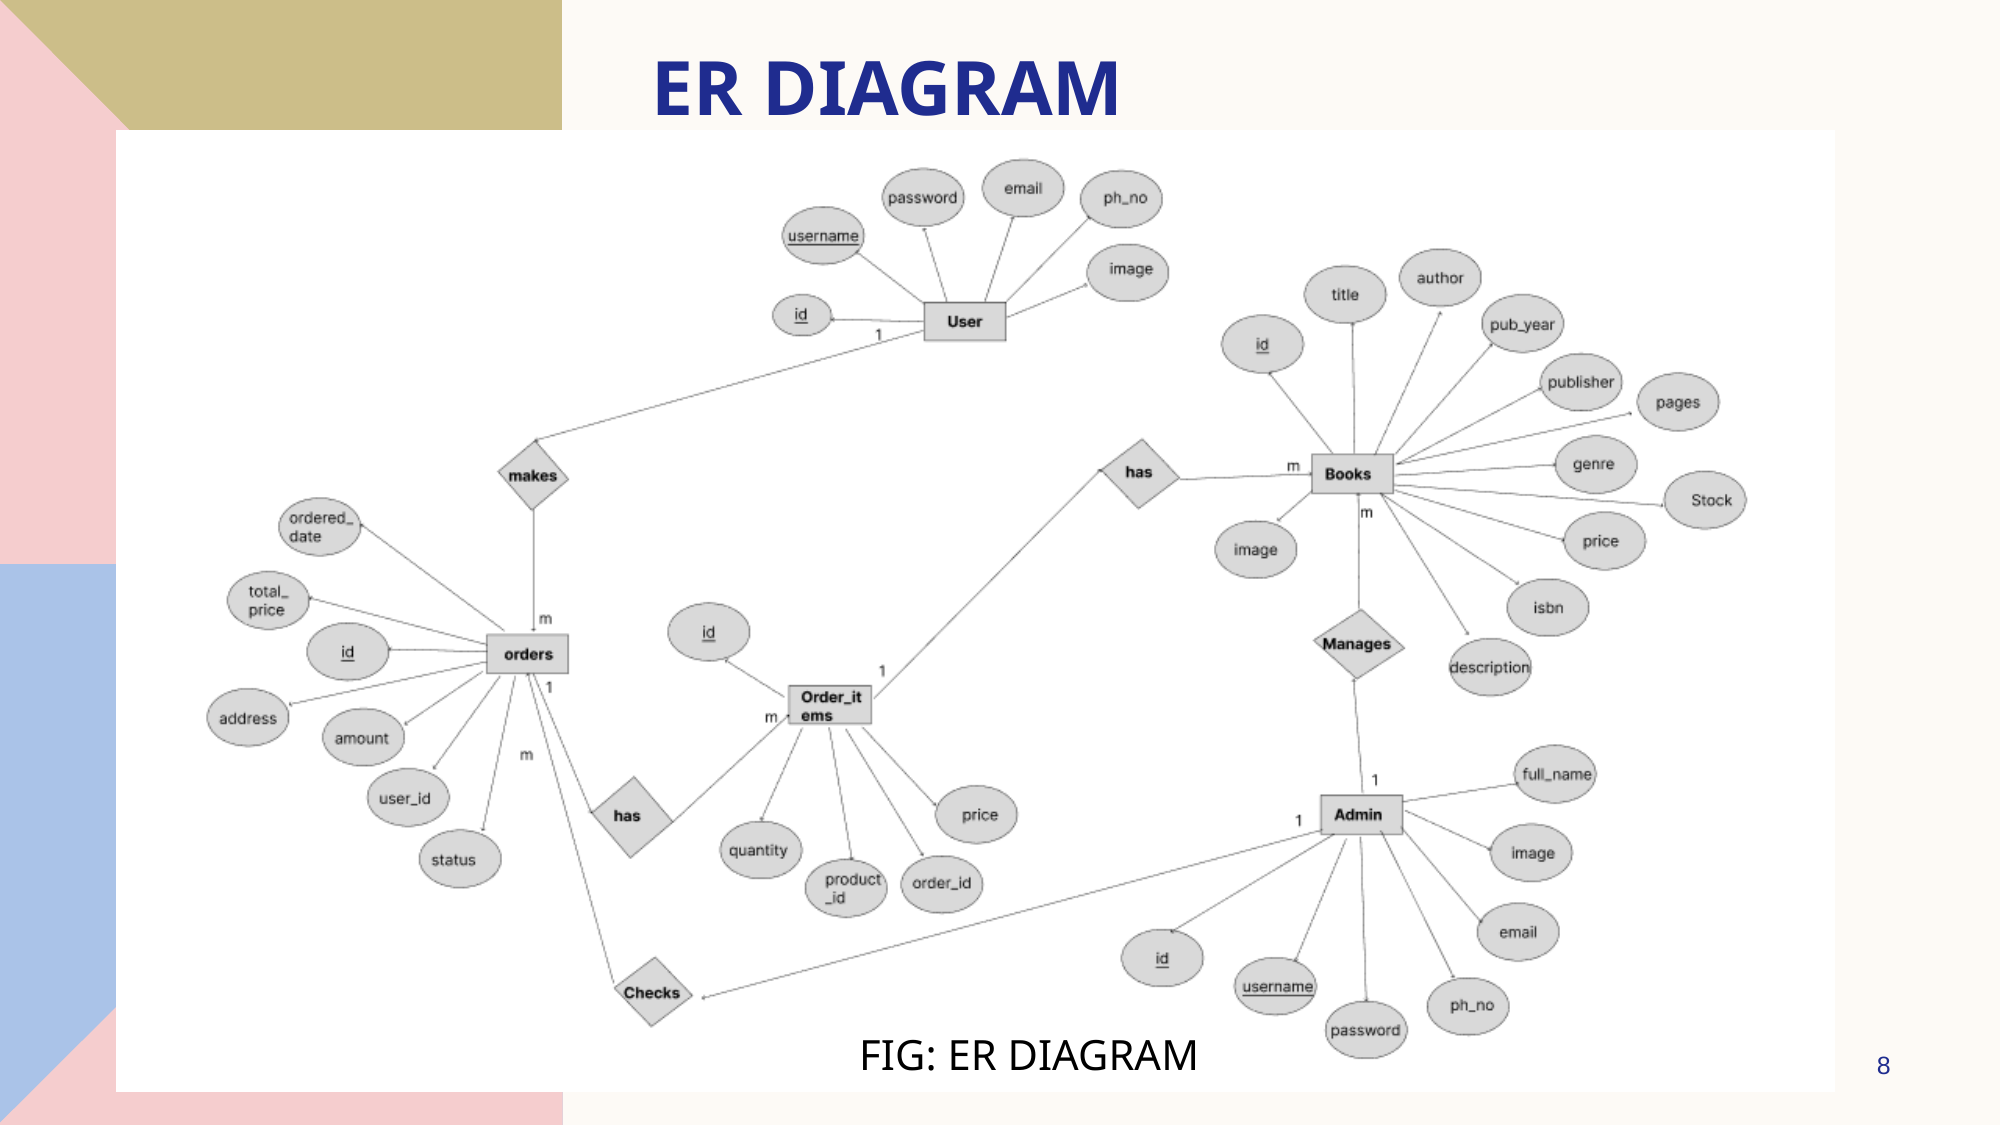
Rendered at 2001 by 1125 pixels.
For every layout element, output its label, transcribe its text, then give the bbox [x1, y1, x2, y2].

title ER Diagram [636, 33, 1747, 130]
slide_number 8 [1835, 1041, 1965, 1087]
picture [116, 130, 1835, 1092]
